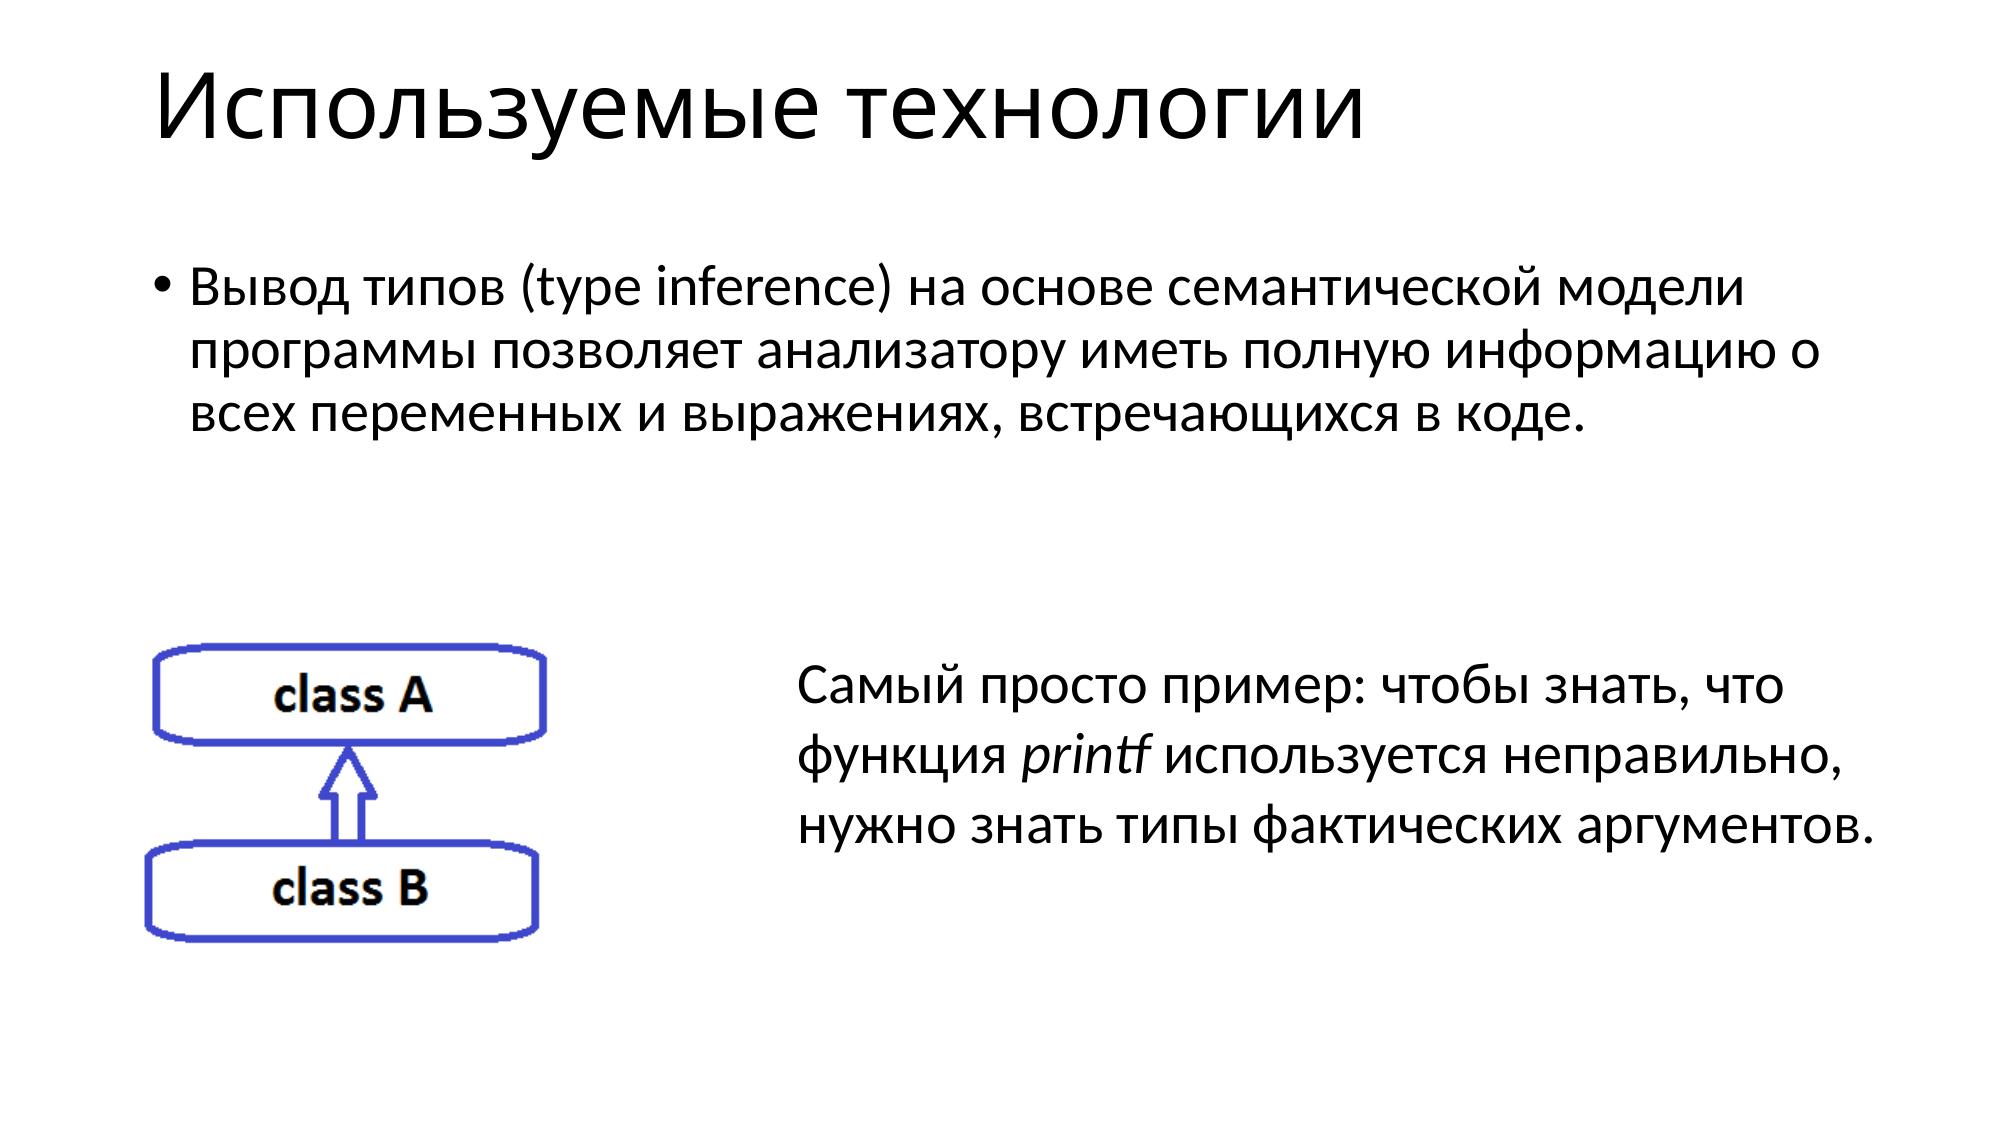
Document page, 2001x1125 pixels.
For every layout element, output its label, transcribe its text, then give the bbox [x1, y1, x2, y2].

picture [137, 637, 566, 951]
title Используемые технологии [137, 0, 1863, 218]
list Вывод типов (type inference) на основе семантической модели программы позволяет анализатору иметь полную информацию о всех переменных и выражениях, встречающихся в коде. [137, 247, 1863, 575]
text_box Самый просто пример: чтобы знать, что функция printf используется неправильно, нужно знать типы фактических аргументов. [782, 637, 1908, 863]
